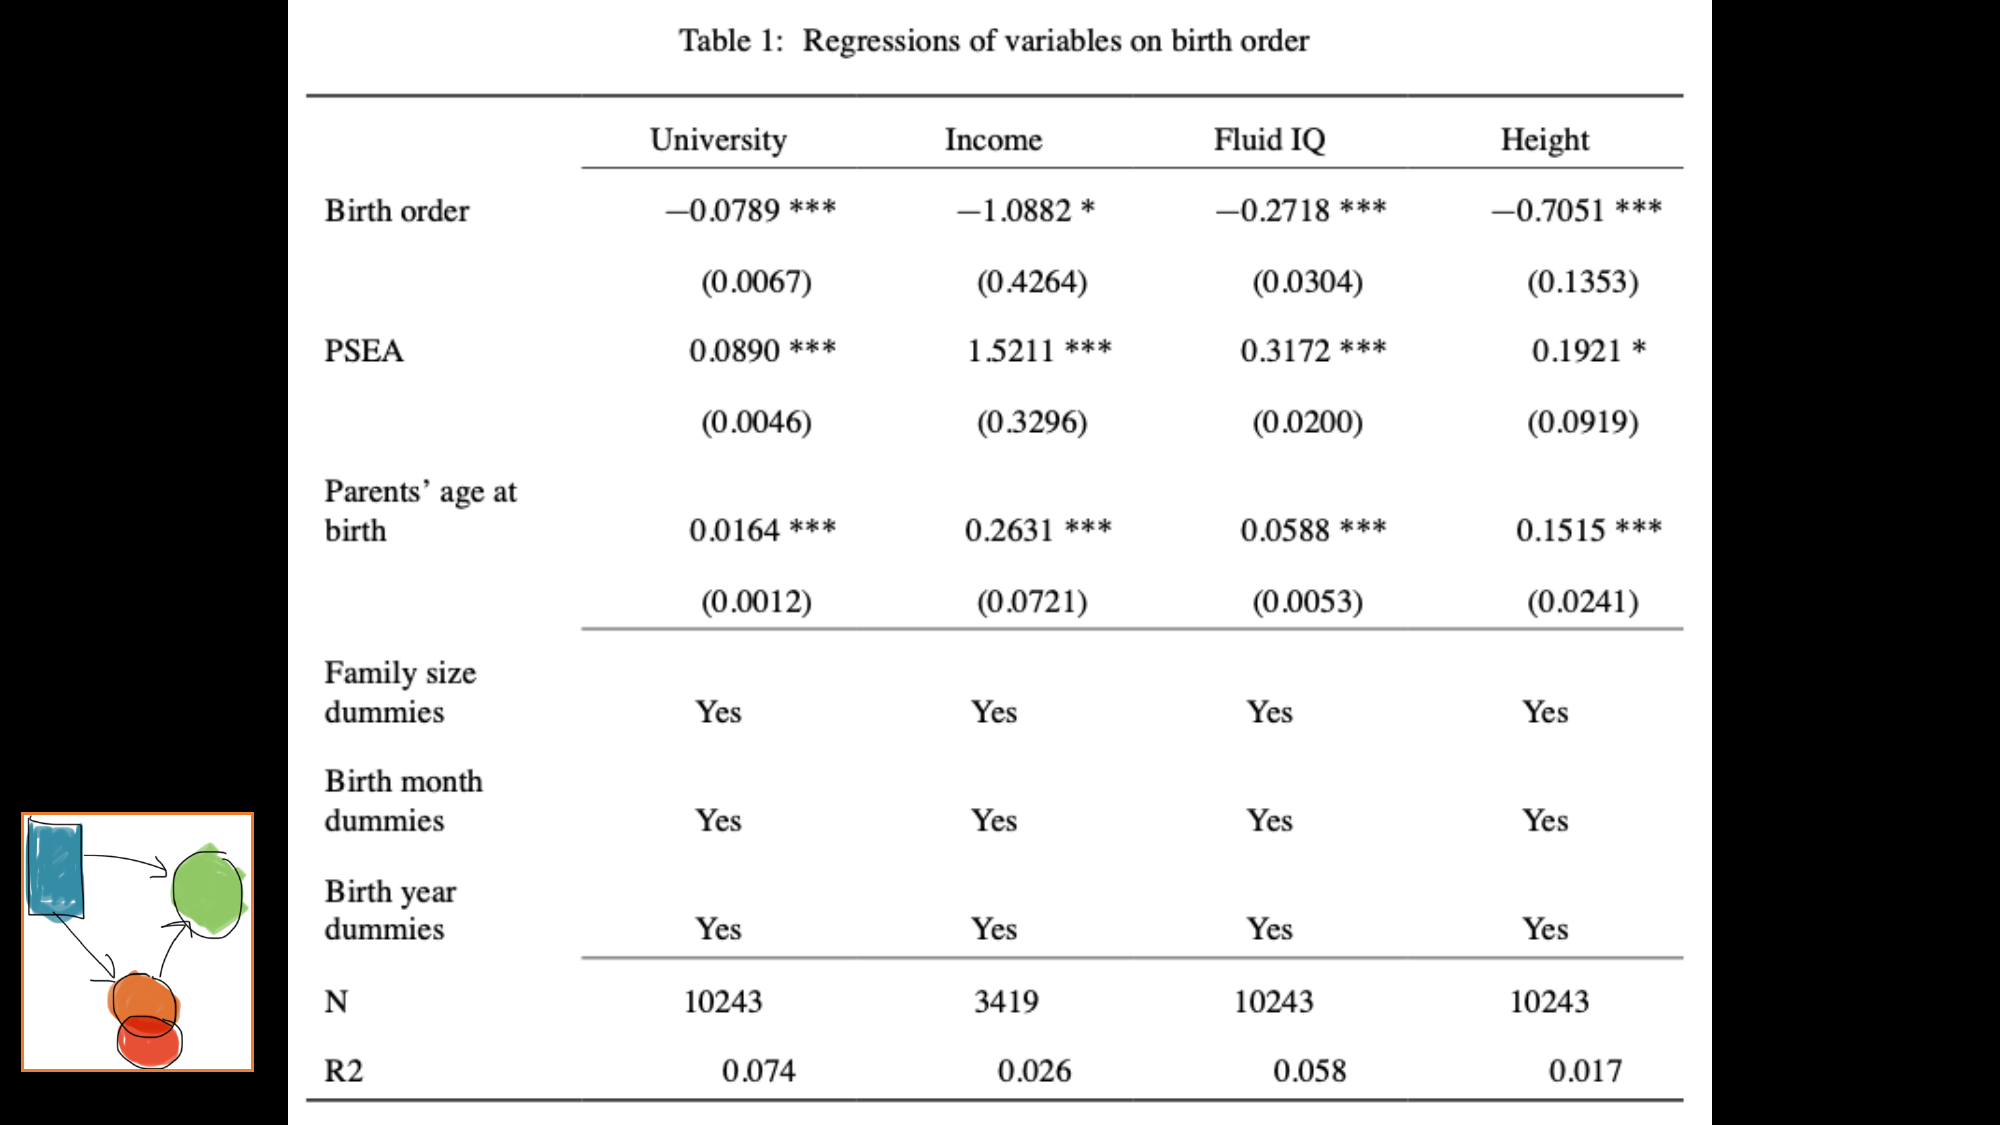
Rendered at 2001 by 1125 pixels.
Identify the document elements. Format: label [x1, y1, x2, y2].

picture [287, 0, 1712, 1125]
picture [24, 814, 251, 1070]
